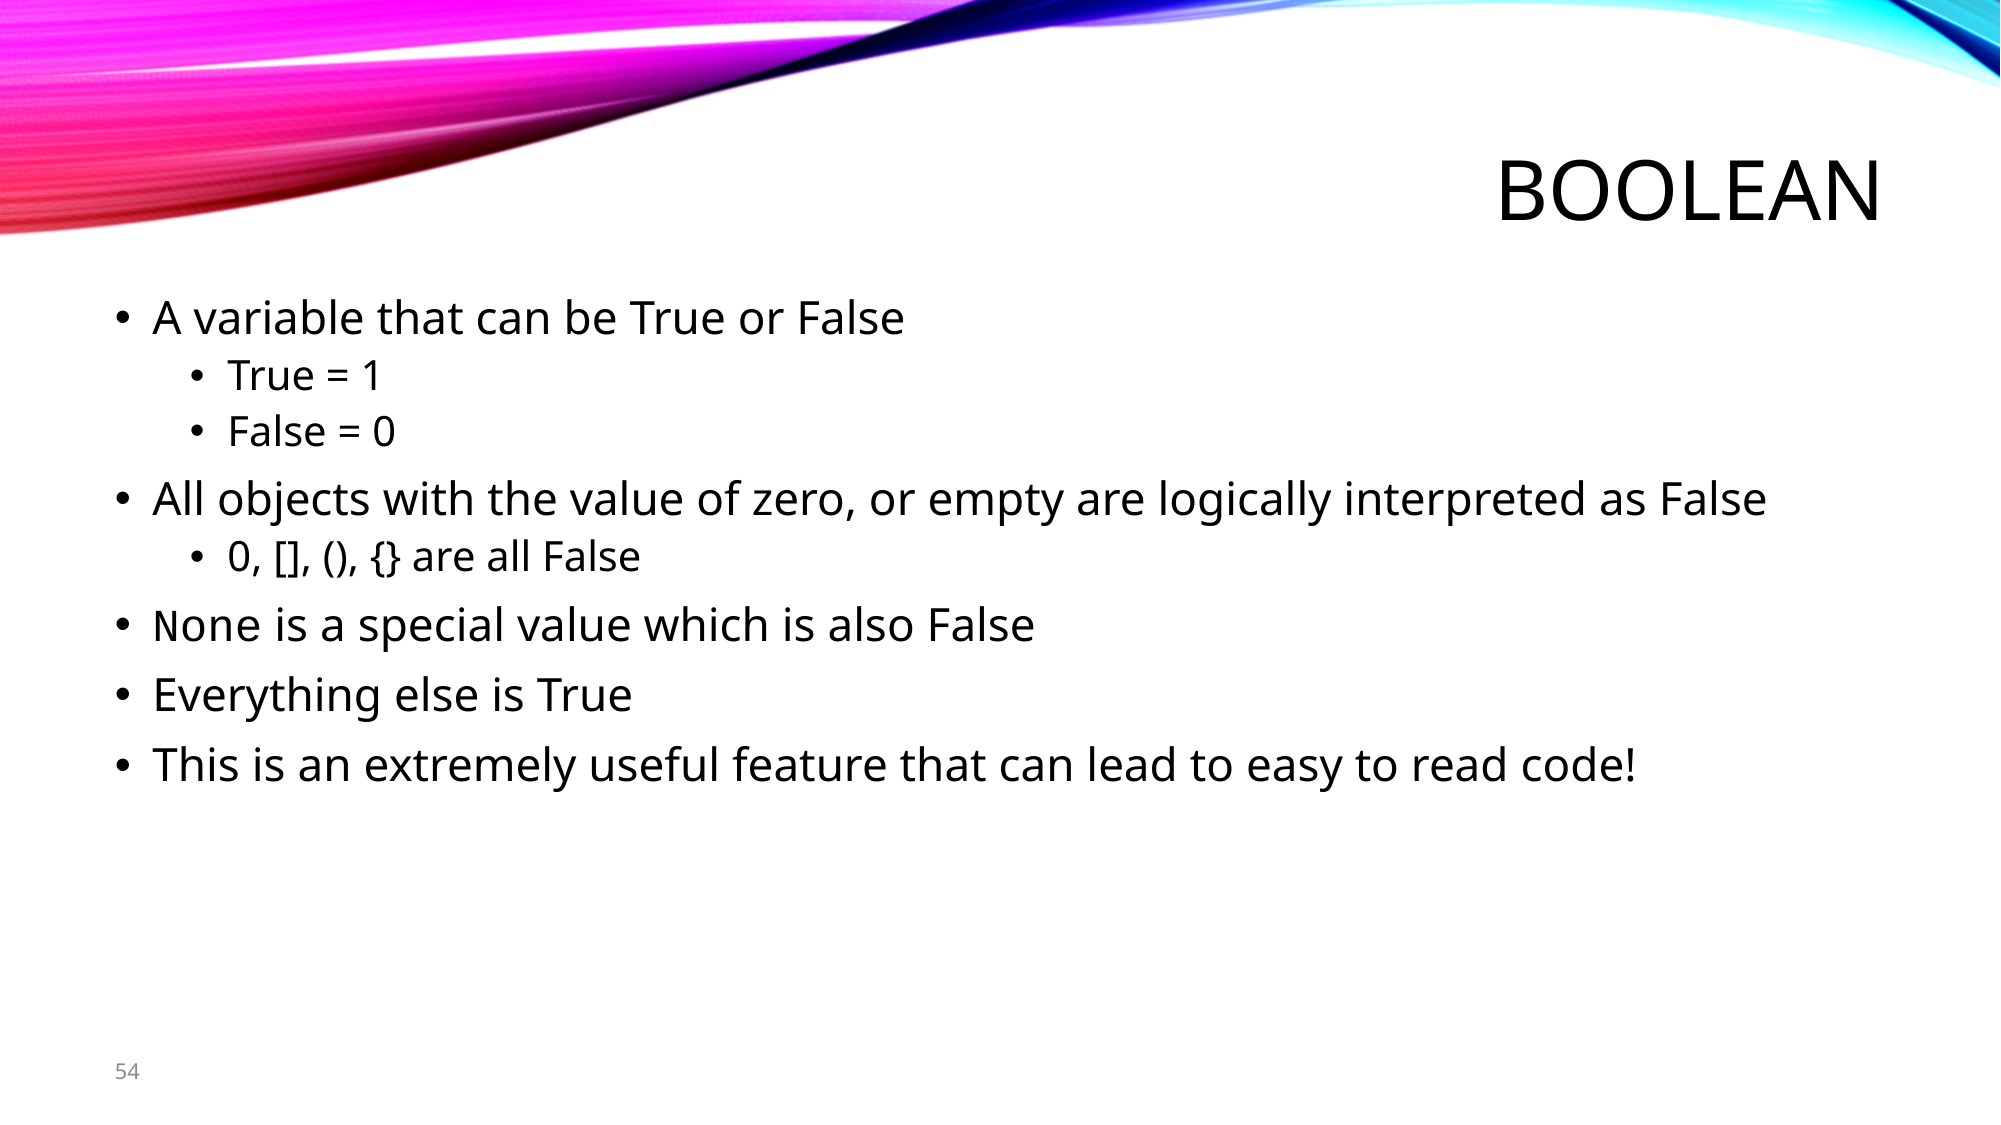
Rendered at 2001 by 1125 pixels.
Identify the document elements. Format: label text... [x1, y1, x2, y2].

title Boolean [99, 99, 1900, 287]
picture [1890, 0, 2000, 75]
picture [0, 0, 2000, 237]
picture [1910, 0, 2000, 45]
slide_number 54 [99, 1042, 567, 1103]
list A variable that can be True or False True = 1 False = 0 All objects with the value of zero, or empty are logically interpreted as False 0, [], (), {} are all False None is a special value which is also False Everything else is True This is an extremely useful feature that can lead to easy to read code! [99, 287, 1900, 950]
